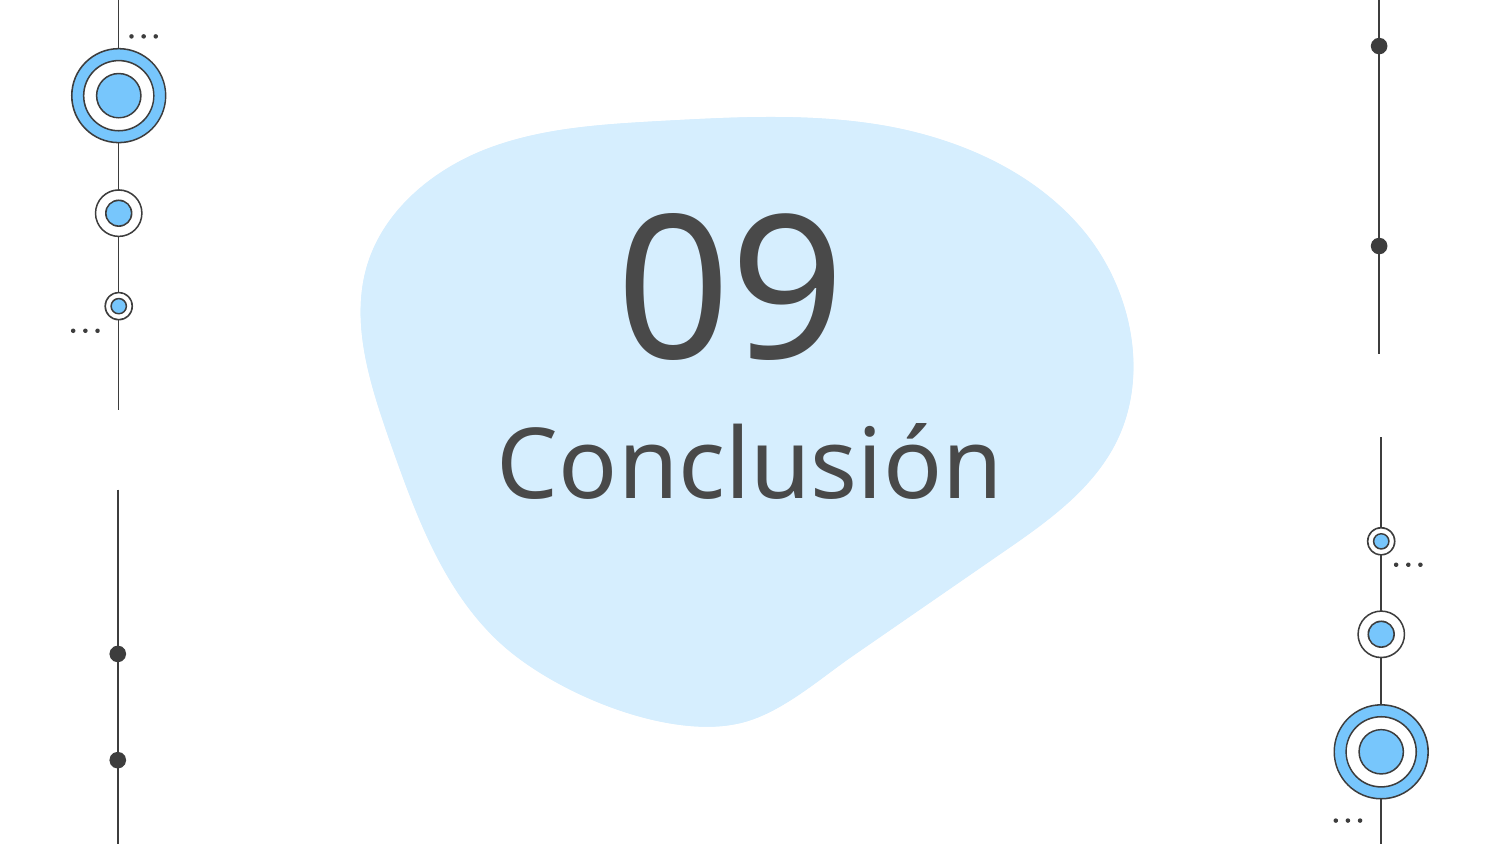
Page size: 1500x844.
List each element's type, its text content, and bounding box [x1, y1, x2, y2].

title Conclusión [372, 393, 1128, 526]
title 09 [487, 190, 975, 366]
